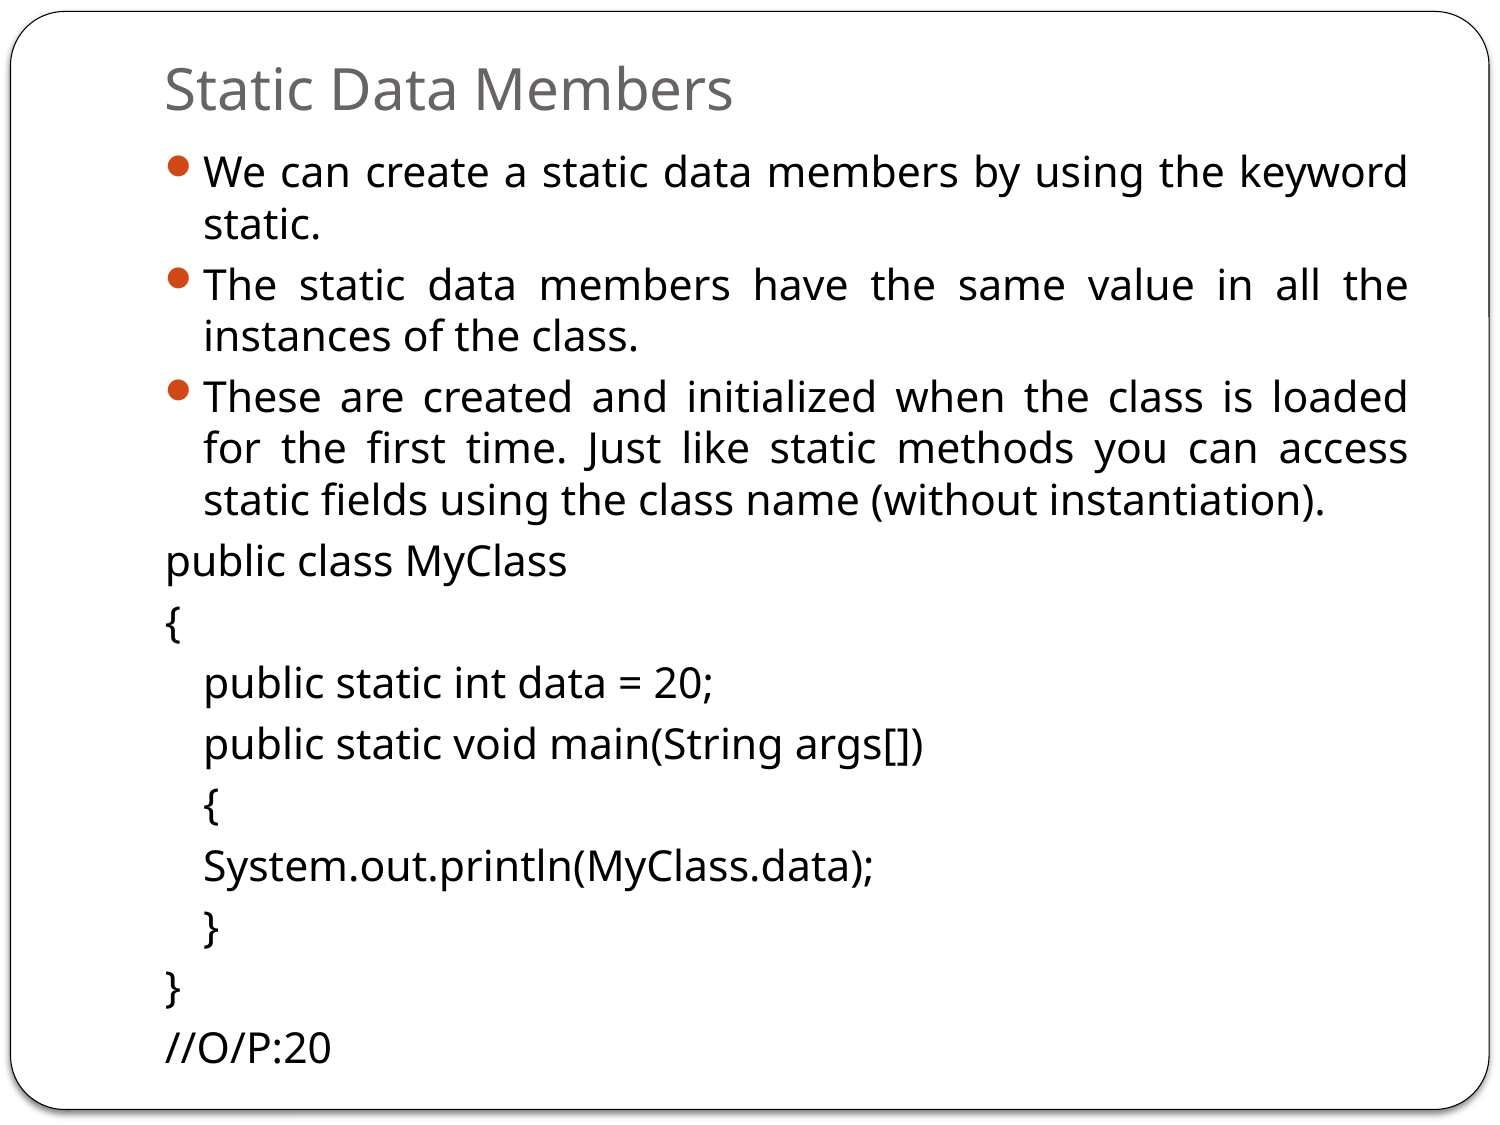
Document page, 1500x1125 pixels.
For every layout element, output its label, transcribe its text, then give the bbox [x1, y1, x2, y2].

list We can create a static data members by using the keyword static. The static data members have the same value in all the instances of the class. These are created and initialized when the class is loaded for the first time. Just like static methods you can access static fields using the class name (without instantiation). public class MyClass { public static int data = 20; public static void main(String args[]) { System.out.println(MyClass.data); } } //O/P:20 [150, 137, 1425, 1088]
title Static Data Members [150, 45, 1425, 137]
